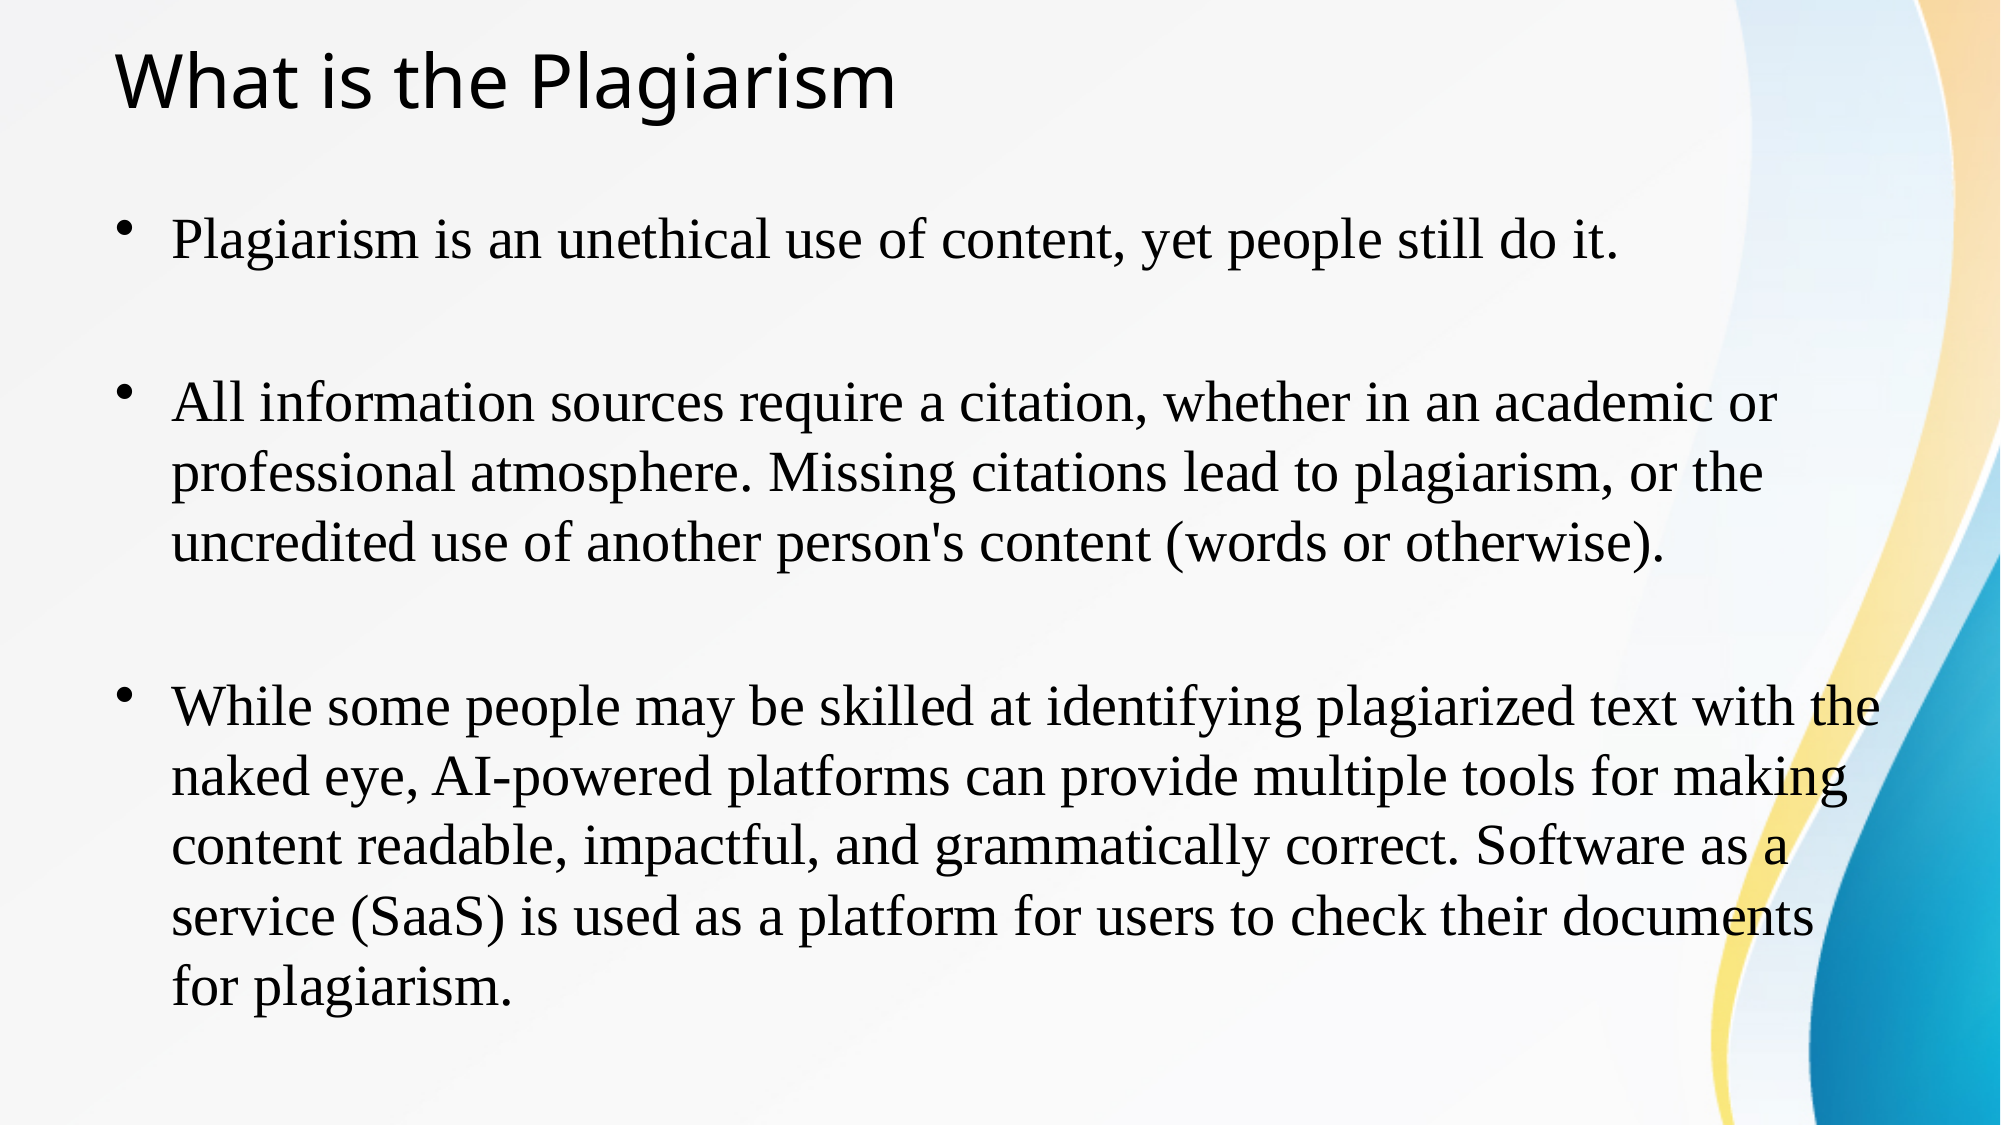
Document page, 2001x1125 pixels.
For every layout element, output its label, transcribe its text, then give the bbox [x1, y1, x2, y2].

list Plagiarism is an unethical use of content, yet people still do it. All information sources require a citation, whether in an academic or professional atmosphere. Missing citations lead to plagiarism, or the uncredited use of another person's content (words or otherwise). While some people may be skilled at identifying plagiarized text with the naked eye, AI-powered platforms can provide multiple tools for making content readable, impactful, and grammatically correct. Software as a service (SaaS) is used as a platform for users to check their documents for plagiarism. [99, 192, 1901, 1006]
picture [0, 0, 2001, 1125]
title What is the Plagiarism [99, 30, 1901, 127]
